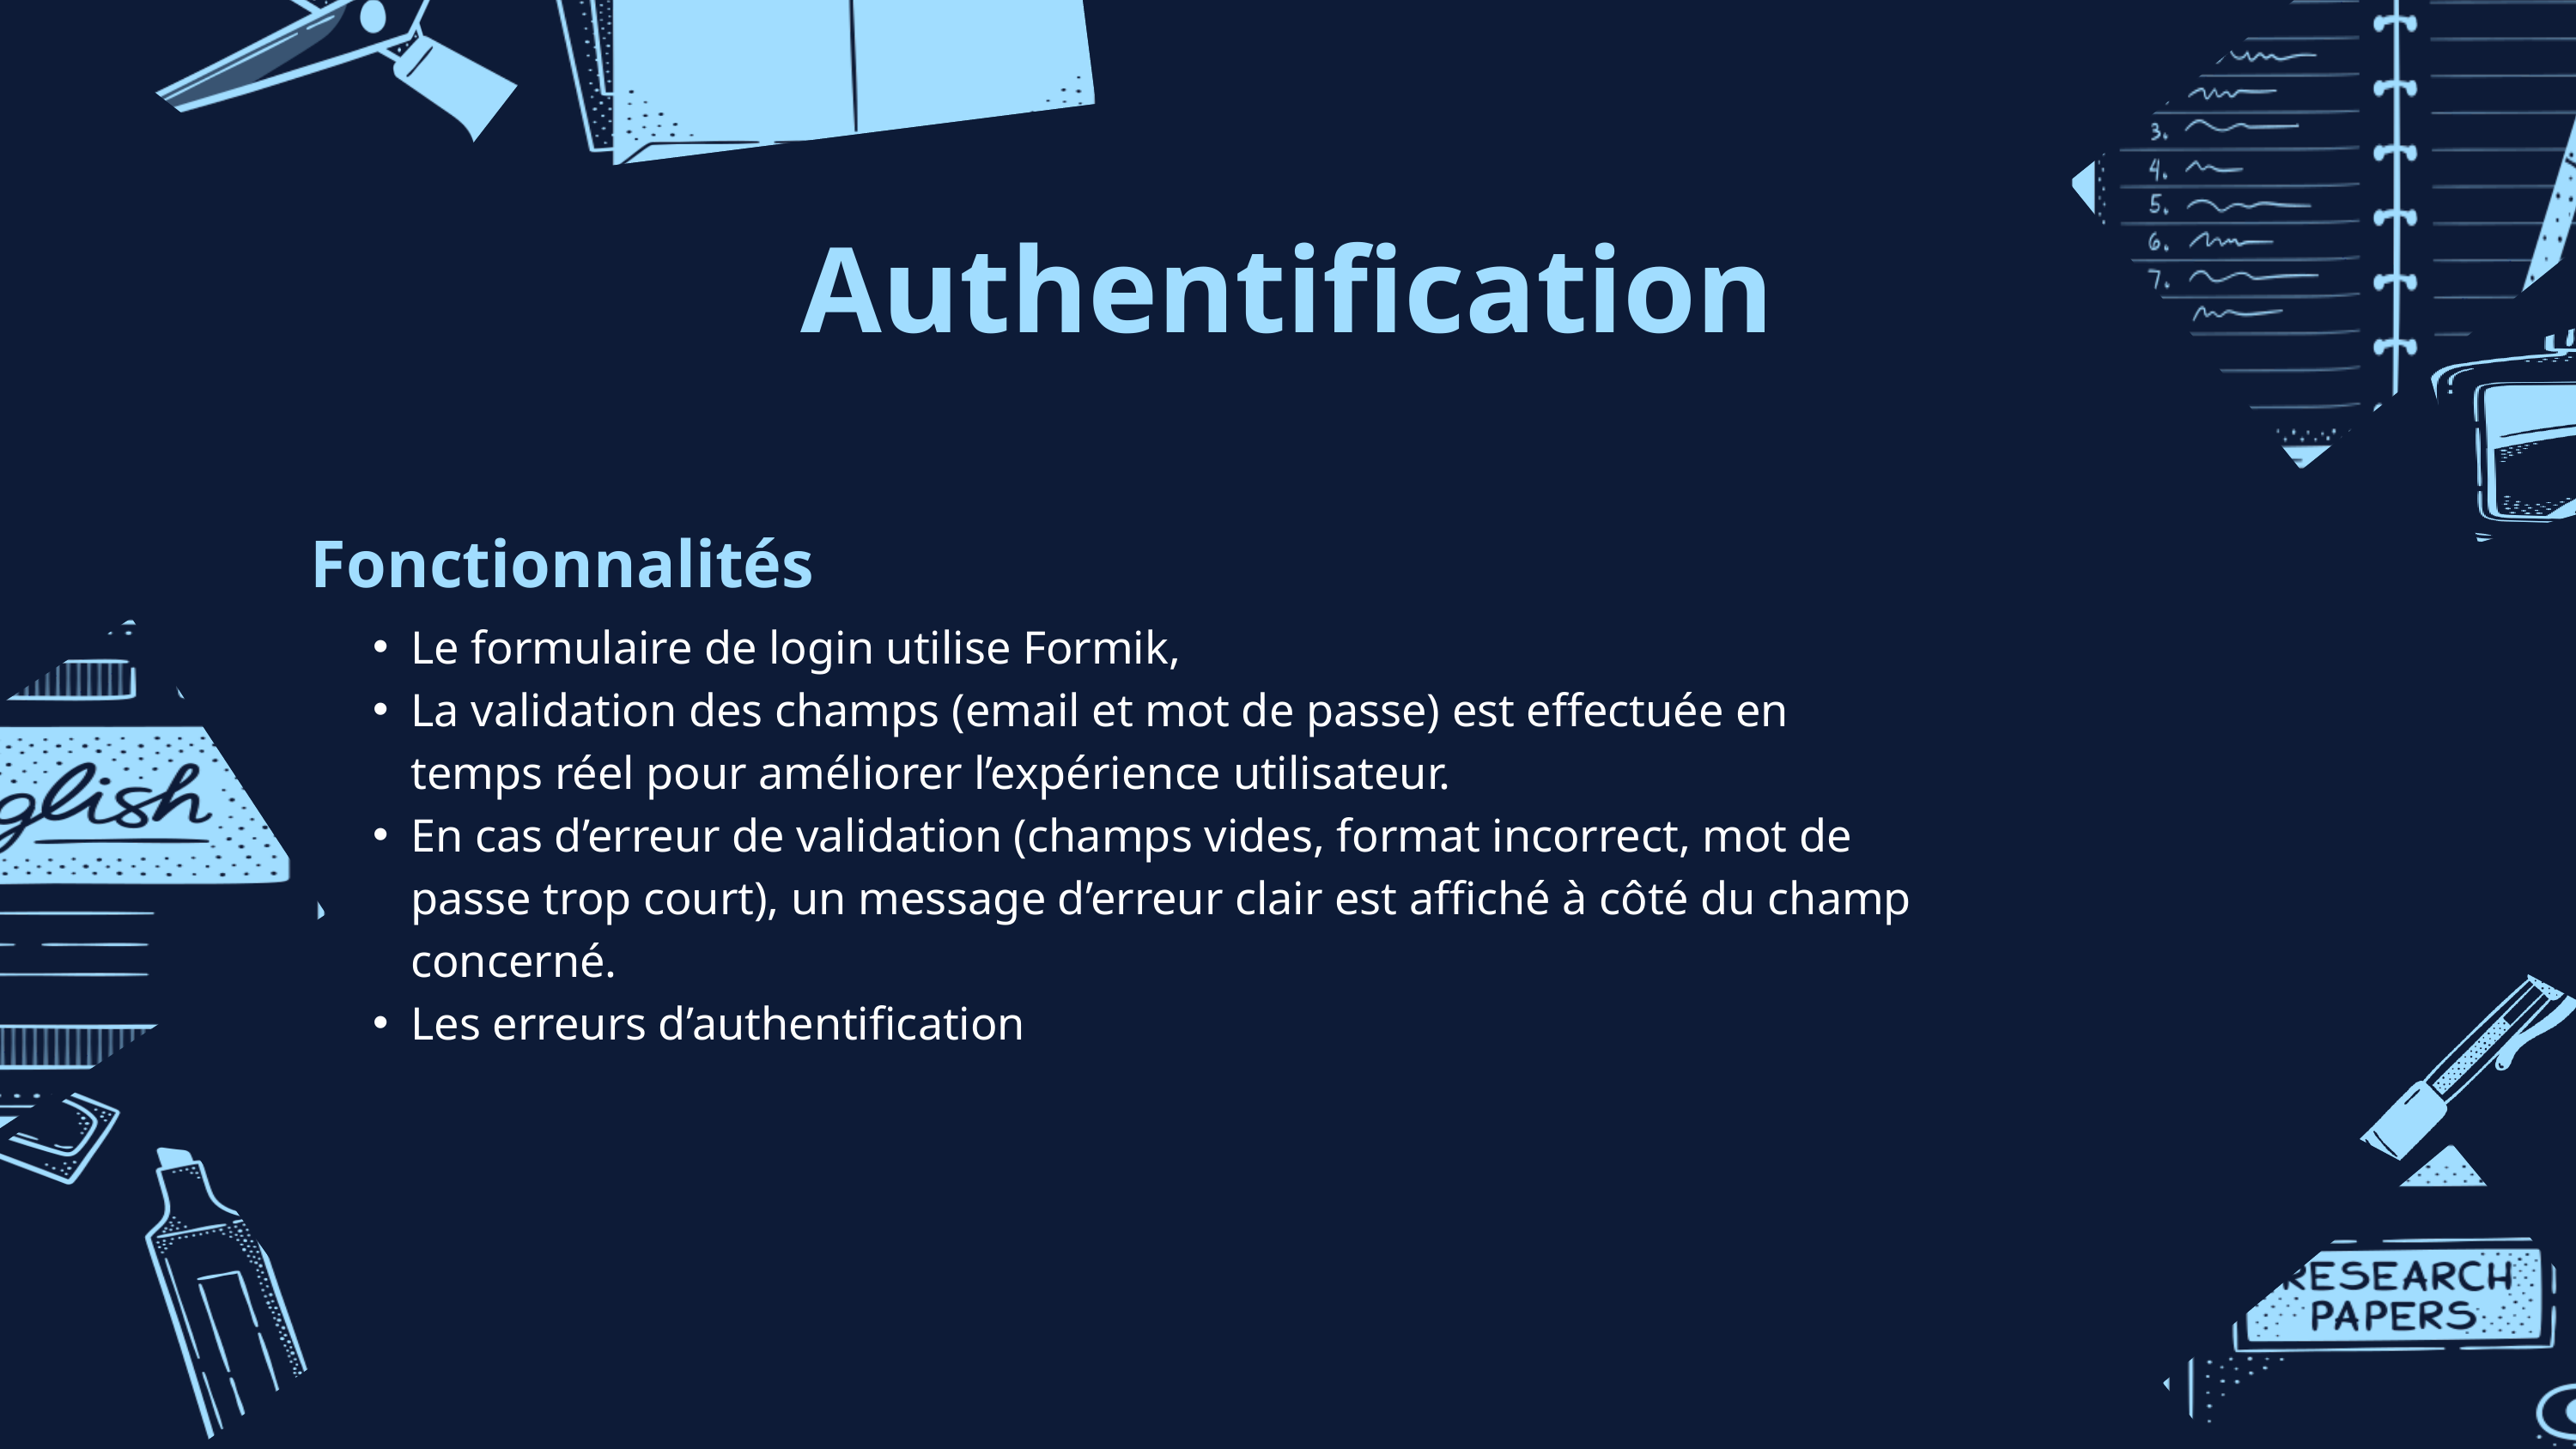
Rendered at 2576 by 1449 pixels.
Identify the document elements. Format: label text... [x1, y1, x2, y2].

text_box [2162, 1171, 2576, 1449]
text_box Fonctionnalités [310, 510, 965, 601]
text_box [0, 617, 326, 1129]
text_box [2075, 0, 2576, 470]
text_box [144, 0, 584, 265]
text_box Le formulaire de login utilise Formik, La validation des champs (email et mot de passe) est effectuée en temps réel pour améliorer l’expérience utilisateur. En cas d’erreur de validation (champs vides, format incorrect, mot de passe trop court), un message d’erreur clair est affiché à côté du champ concerné. Les erreurs d’authentification [334, 609, 1929, 1050]
text_box [2311, 915, 2576, 1217]
text_box [541, 0, 1097, 148]
text_box [2428, 328, 2576, 543]
text_box [0, 1056, 335, 1449]
text_box Authentification [501, 148, 2075, 357]
